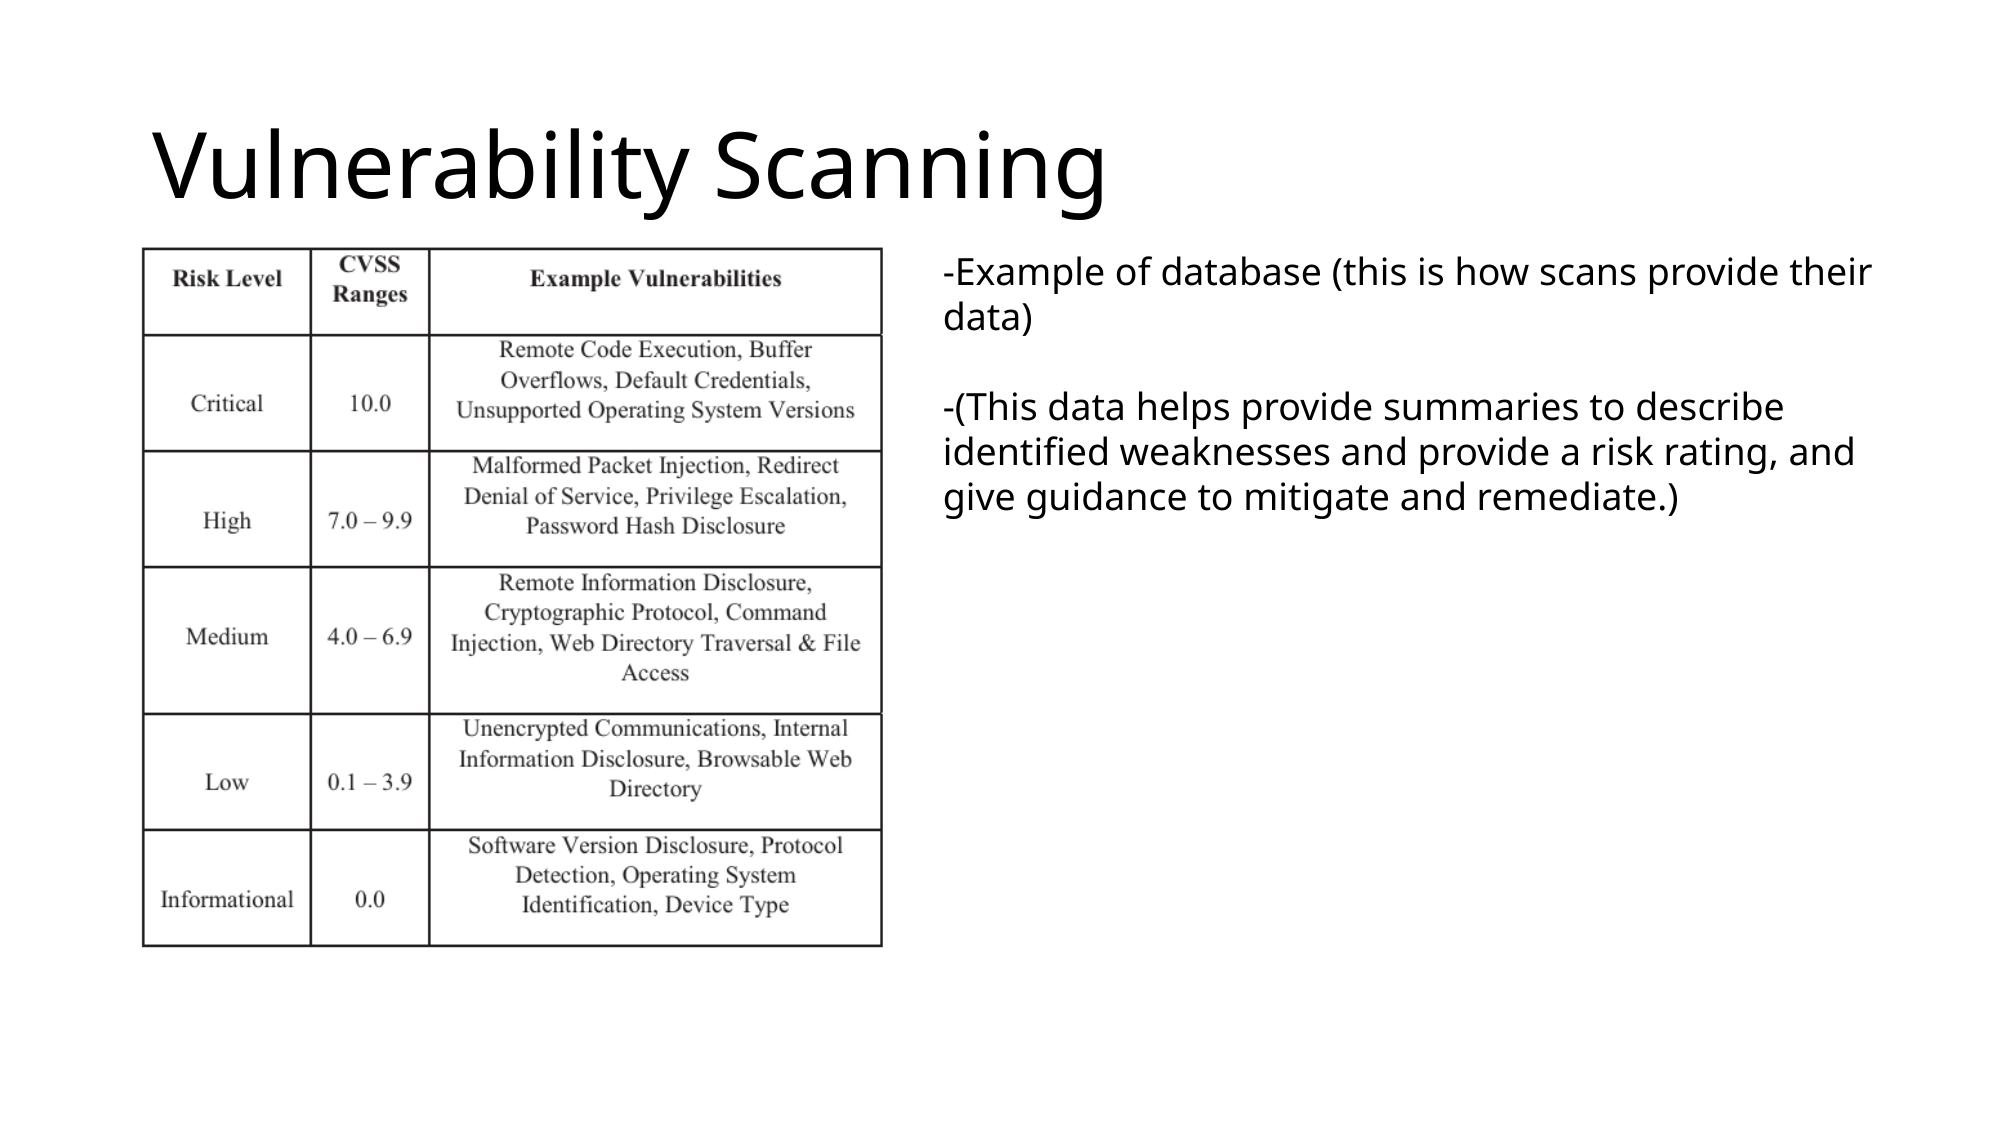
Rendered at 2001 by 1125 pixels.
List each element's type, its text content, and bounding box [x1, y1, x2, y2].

title Vulnerability Scanning [137, 59, 1863, 278]
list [136, 240, 892, 956]
text_box -Example of database (this is how scans provide their data) -(This data helps provide summaries to describe identified weaknesses and provide a risk rating, and give guidance to mitigate and remediate.) [928, 240, 1919, 526]
